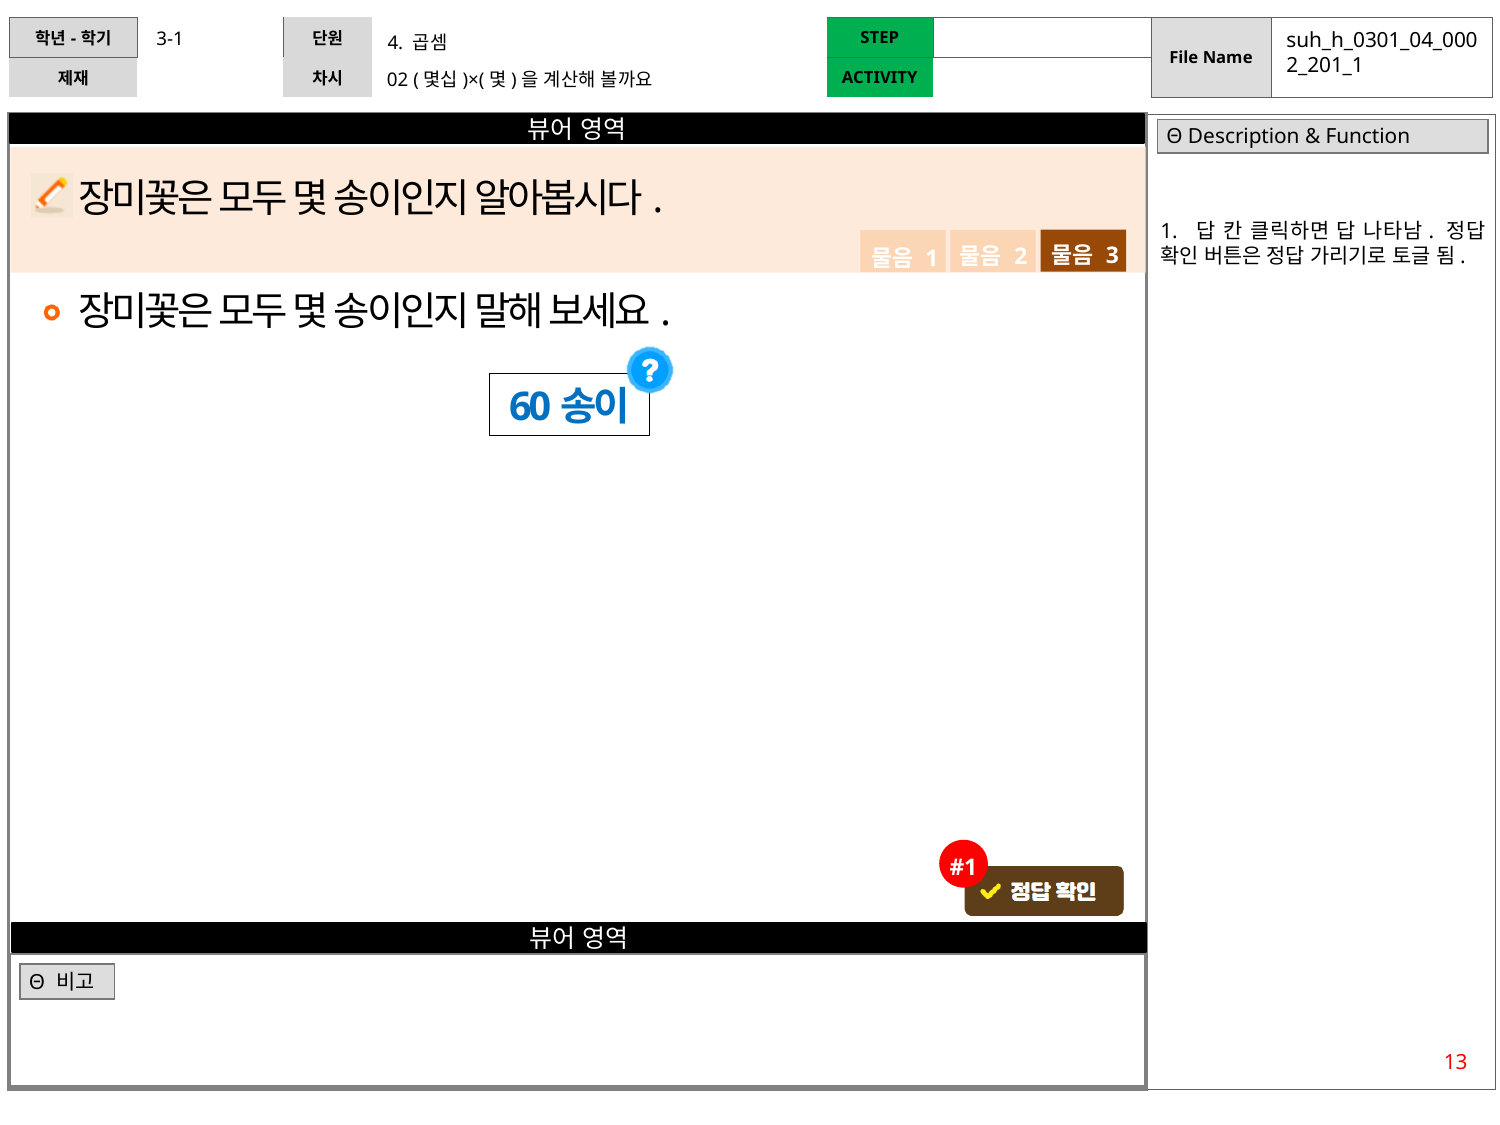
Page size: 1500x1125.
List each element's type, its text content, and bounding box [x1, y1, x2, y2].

text_box 60송이 [489, 373, 650, 436]
text_box #1 [937, 837, 990, 890]
text_box 1. 답 칸 클릭하면 답 나타남. 정답 확인 버튼은 정답 가리기로 토글 됨. [1145, 160, 1500, 301]
picture [963, 863, 1126, 918]
text_box 물음 3 [1047, 228, 1146, 276]
picture [40, 301, 61, 323]
picture [31, 173, 73, 218]
text_box suh_h_0301_04_0002_201_1 [1271, 18, 1500, 84]
text_box 02 (몇십)×(몇)을 계산해 볼까요 [372, 60, 821, 96]
text_box 3-1 [141, 18, 284, 55]
text_box 장미꽃은 모두 몇 송이인지 말해 보세요. [63, 278, 1134, 342]
text_box [9, 145, 1148, 275]
text_box 물음 2 [966, 228, 1047, 277]
text_box 물음 1 [856, 228, 966, 278]
picture [619, 341, 680, 401]
text_box 장미꽃은 모두 몇 송이인지 알아봅시다. [63, 165, 1150, 228]
table_header Θ Description & Function [1158, 120, 1487, 152]
text_box 4. 곱셈 [372, 23, 828, 48]
